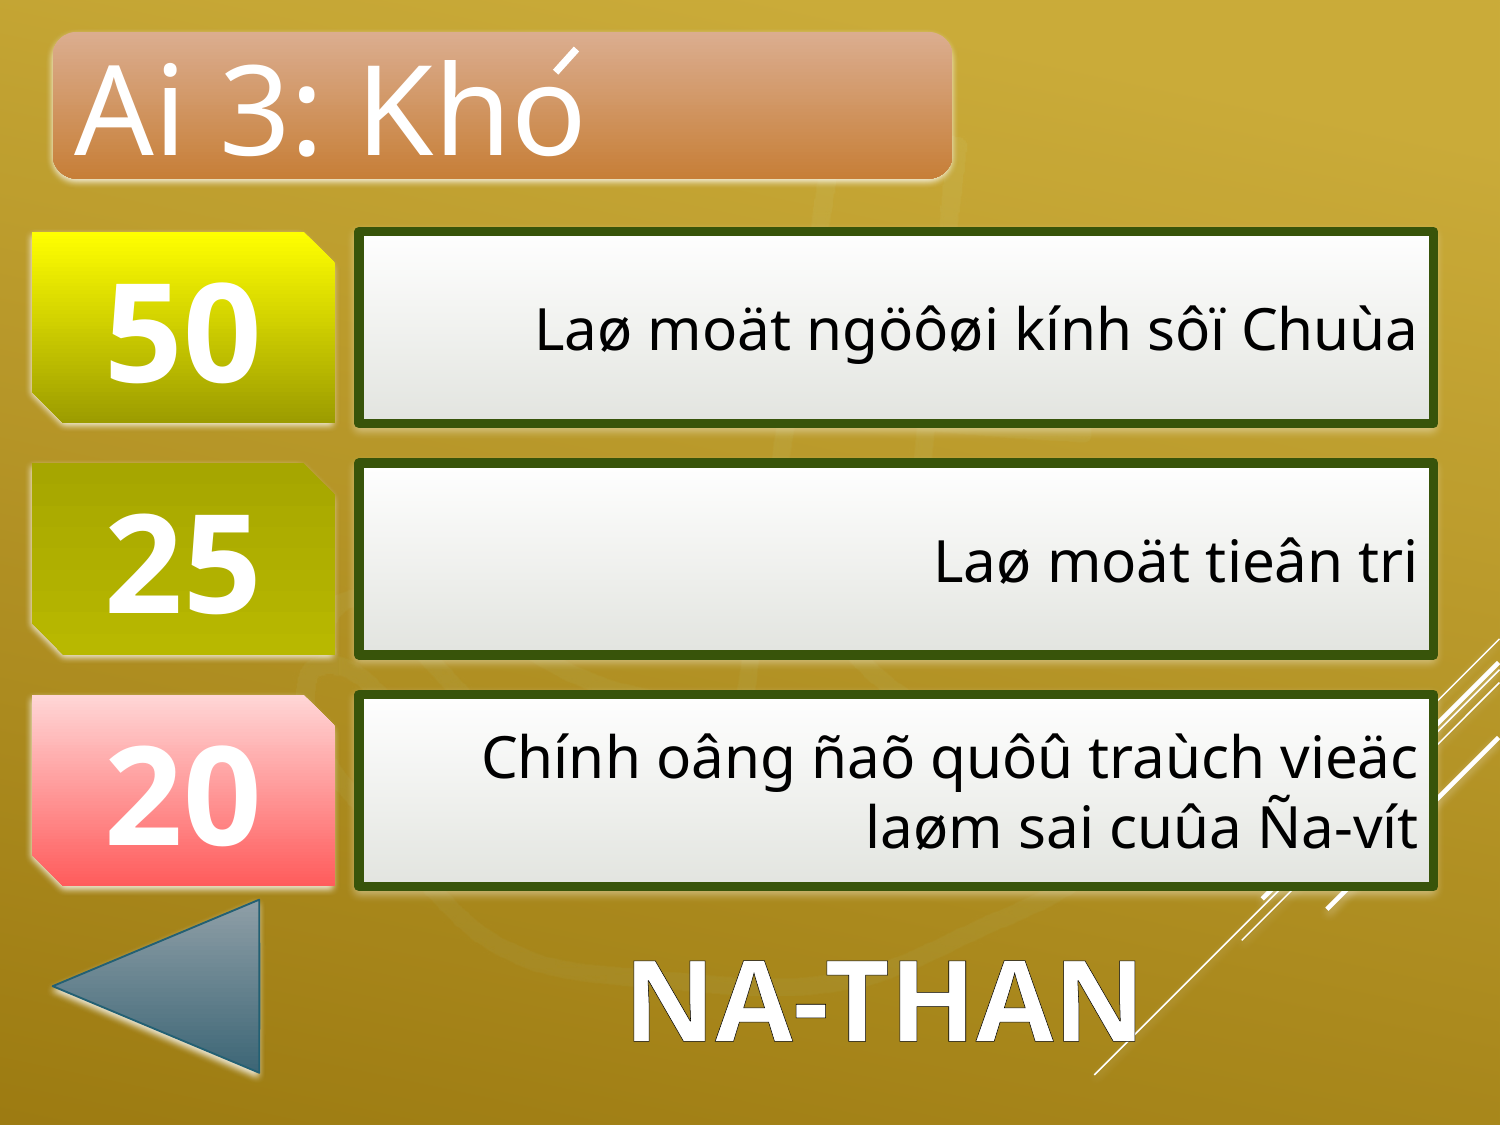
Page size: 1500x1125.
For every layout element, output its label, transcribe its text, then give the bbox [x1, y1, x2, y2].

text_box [31, 694, 1434, 887]
text_box NA-THAN [335, 921, 1434, 1072]
text_box [51, 898, 261, 1074]
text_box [31, 231, 1434, 424]
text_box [31, 462, 1434, 656]
text_box [332, 918, 1437, 1076]
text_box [52, 31, 954, 180]
